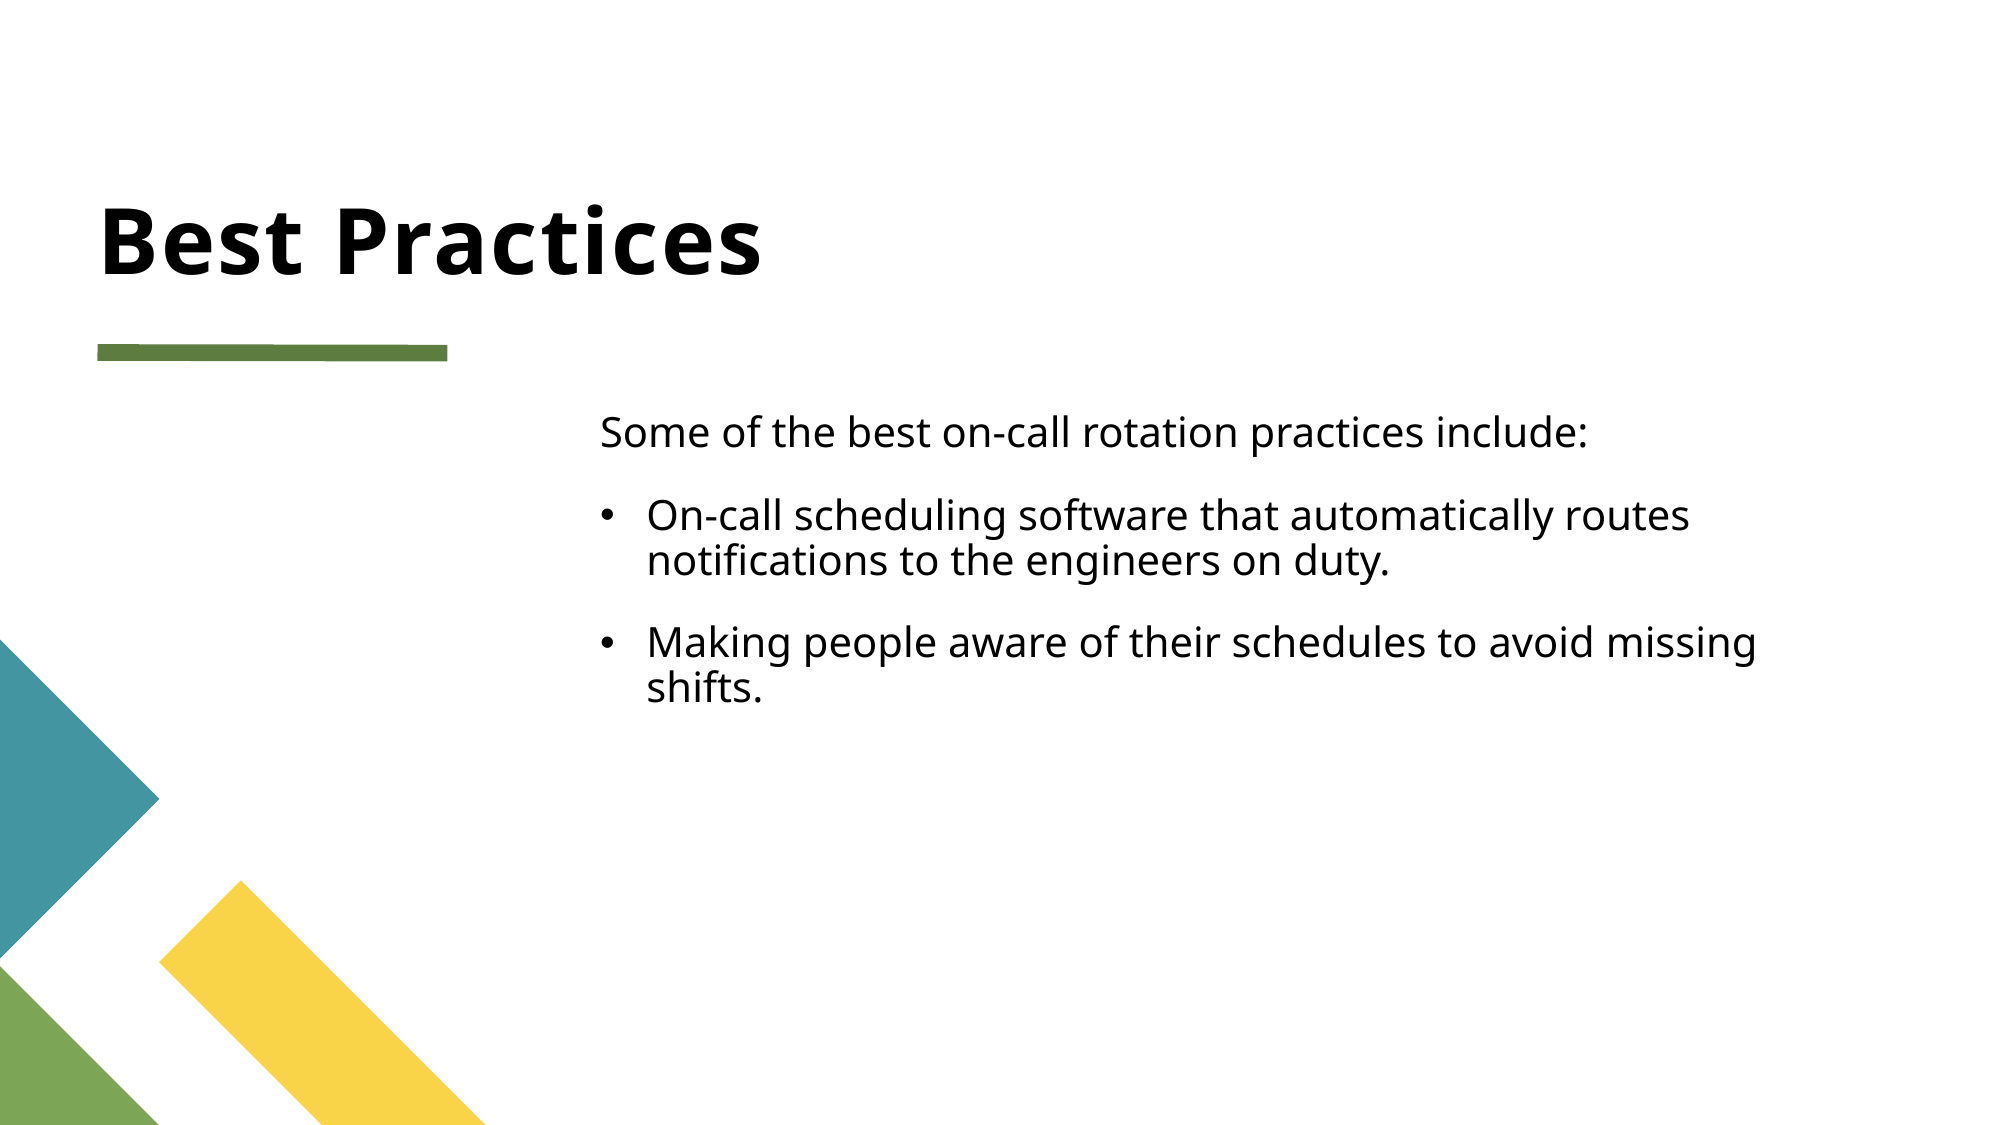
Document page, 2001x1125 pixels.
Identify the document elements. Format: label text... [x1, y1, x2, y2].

title Best Practices [97, 16, 1882, 293]
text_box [0, 639, 486, 1125]
list Some of the best on-call rotation practices include: On-call scheduling software that automatically routes notifications to the engineers on duty. Making people aware of their schedules to avoid missing shifts. [600, 374, 1882, 982]
